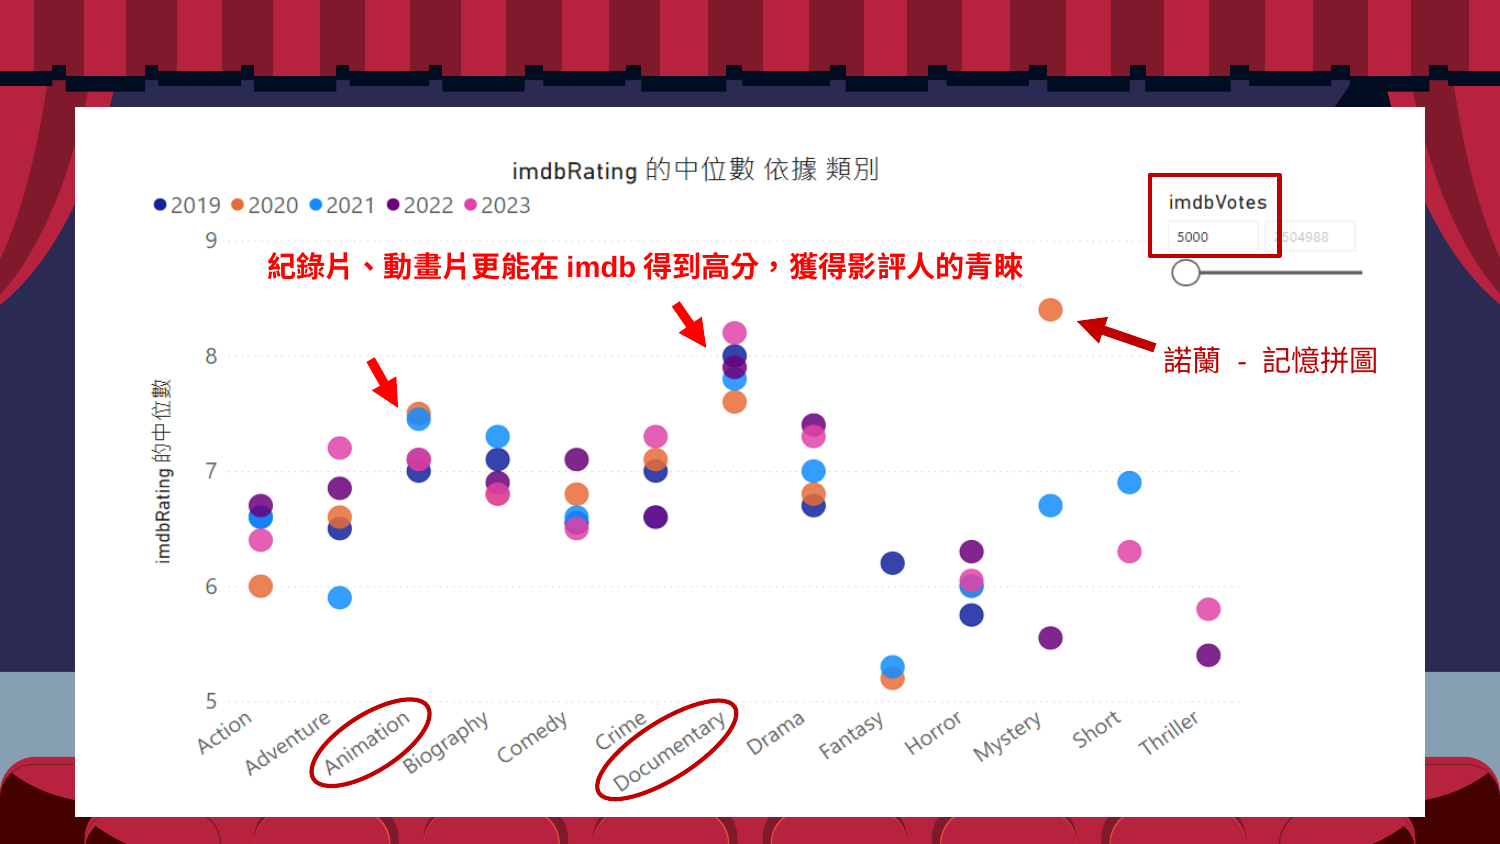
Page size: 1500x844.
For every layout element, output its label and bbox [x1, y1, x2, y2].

text_box [675, 303, 707, 349]
text_box [1076, 320, 1156, 349]
text_box [370, 359, 399, 408]
picture [74, 107, 1426, 818]
